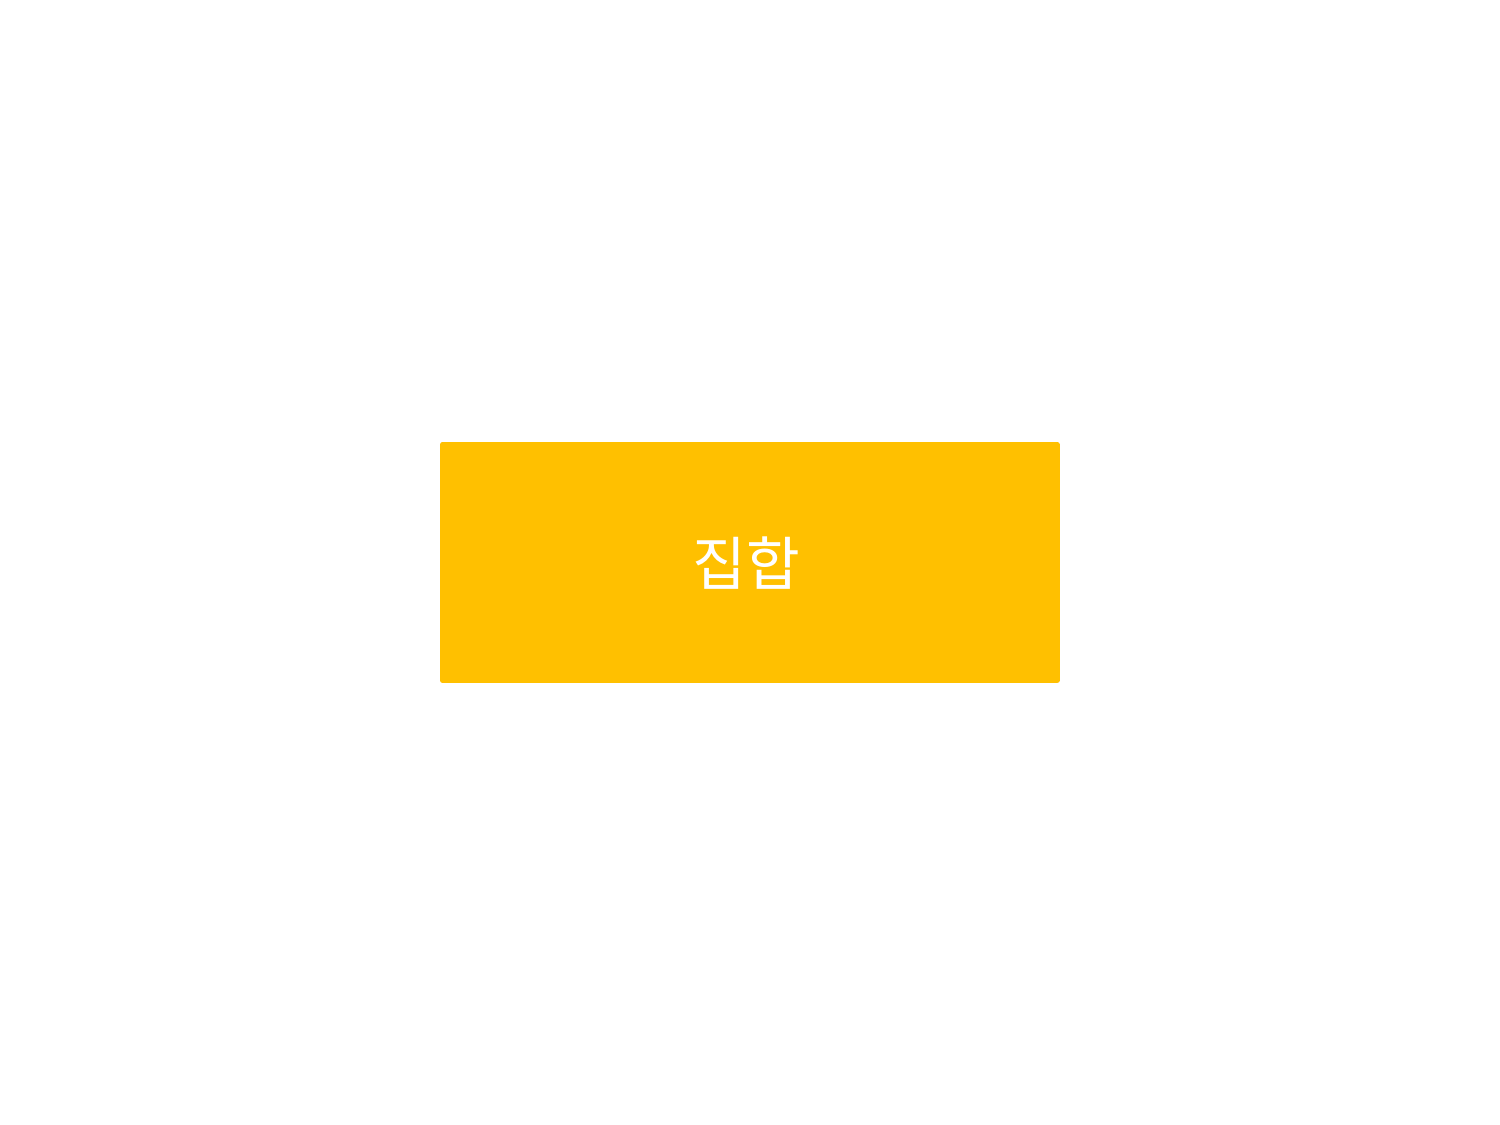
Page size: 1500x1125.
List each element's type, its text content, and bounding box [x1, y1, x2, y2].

title 집합 [421, 519, 1072, 606]
